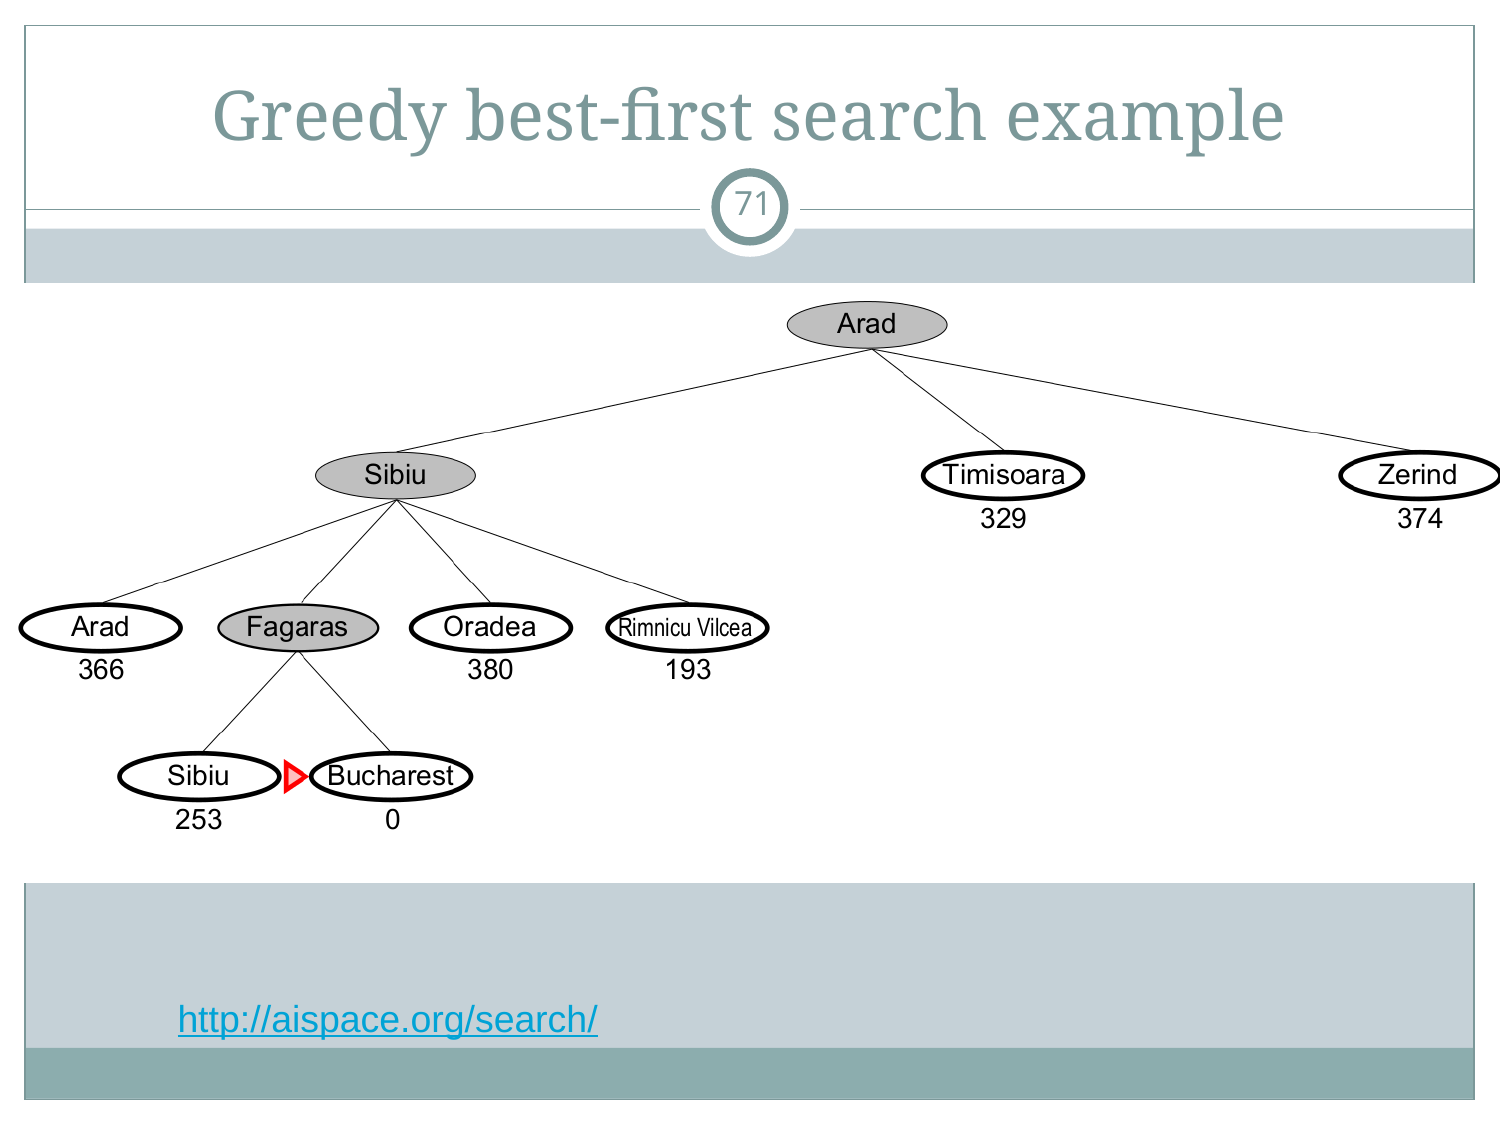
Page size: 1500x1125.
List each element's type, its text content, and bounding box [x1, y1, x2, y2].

title Greedy best-first search example [49, 37, 1450, 162]
slide_number ‹#› [715, 168, 791, 241]
picture [2, 282, 1500, 884]
text_box http://aispace.org/search/ [162, 987, 1313, 1049]
